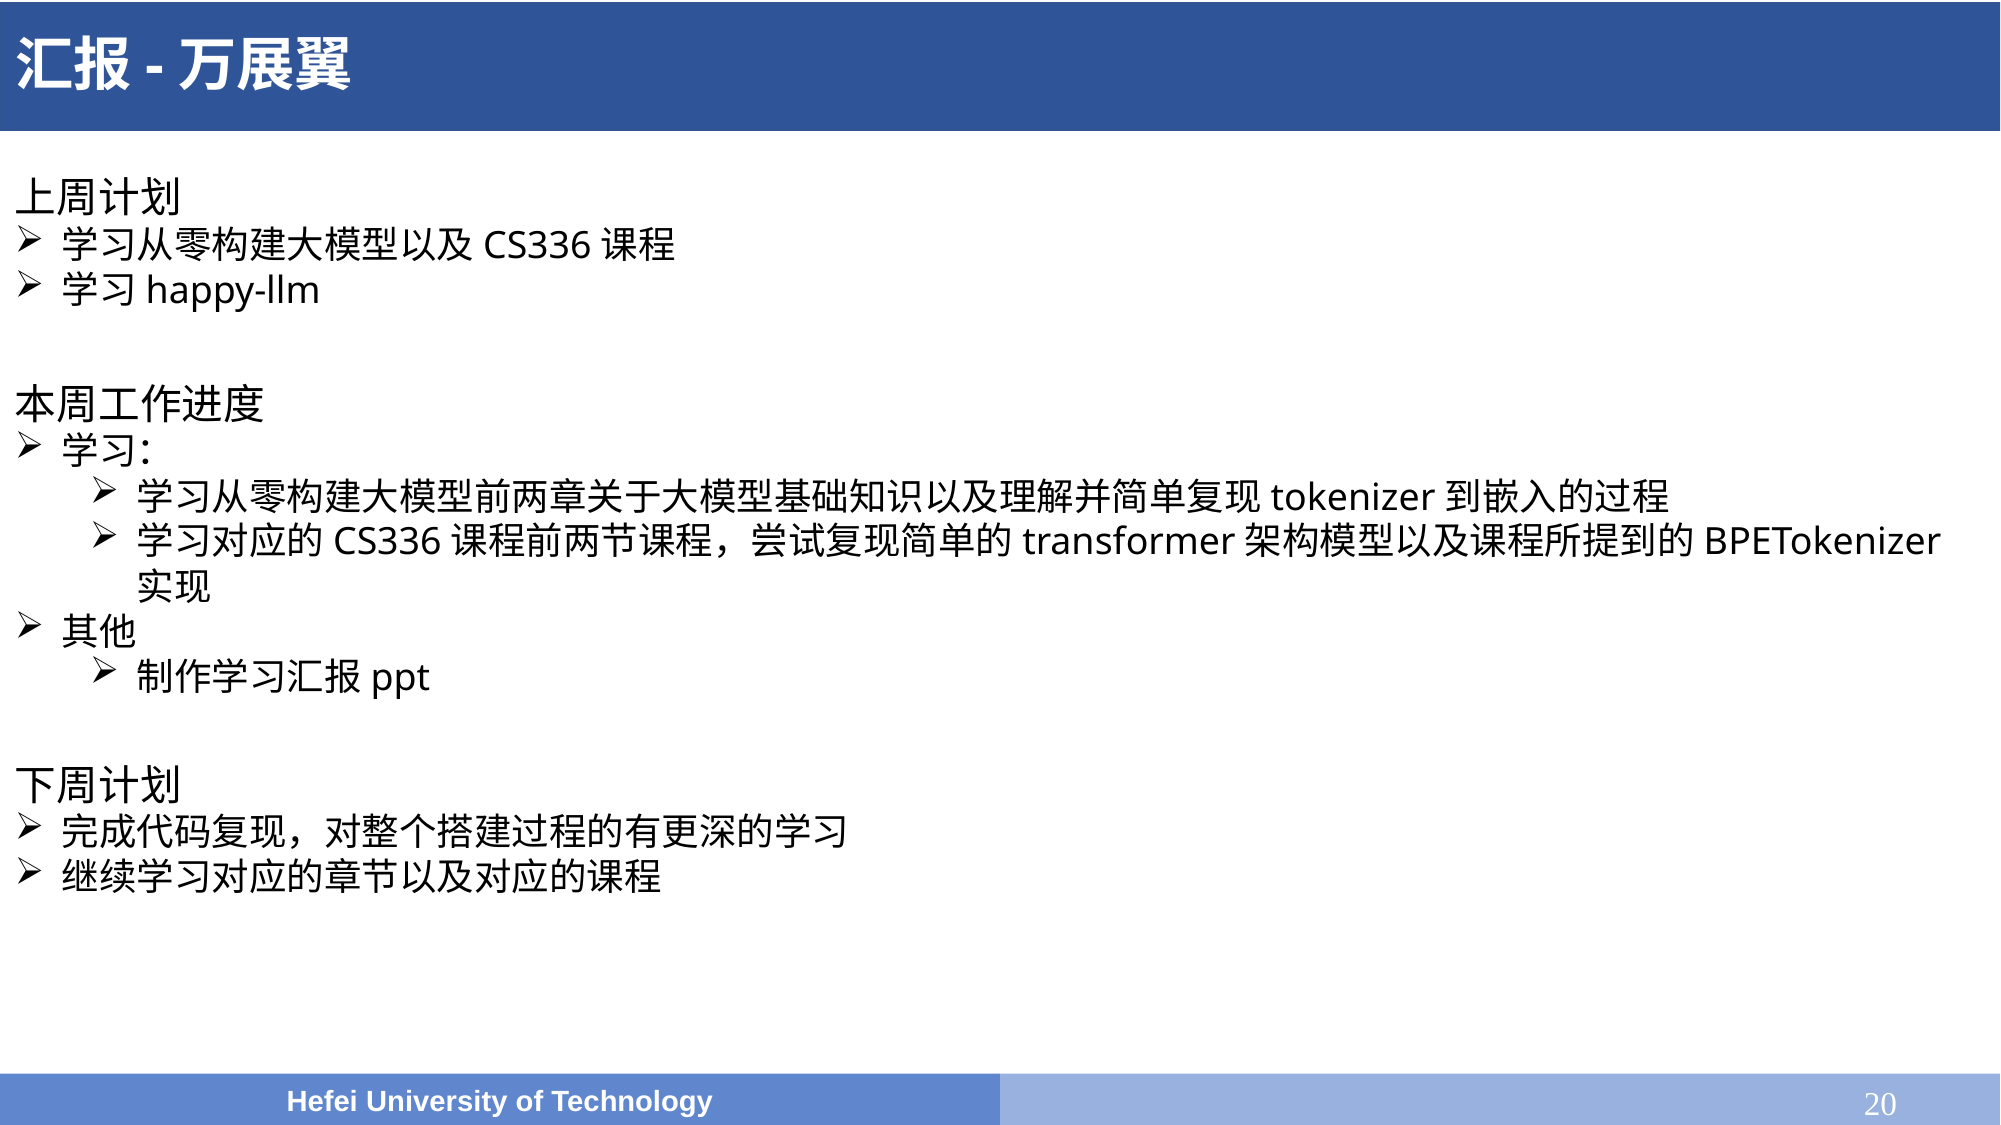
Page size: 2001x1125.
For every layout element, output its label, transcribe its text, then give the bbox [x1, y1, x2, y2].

text_box 本周工作进度 学习： 学习从零构建大模型前两章关于大模型基础知识以及理解并简单复现tokenizer到嵌入的过程 学习对应的CS336课程前两节课程，尝试复现简单的transformer架构模型以及课程所提到的BPETokenizer实现 其他 制作学习汇报ppt [0, 370, 2000, 705]
text_box 上周计划 学习从零构建大模型以及CS336课程 学习happy-llm [0, 163, 1942, 319]
text_box 下周计划 完成代码复现，对整个搭建过程的有更深的学习 继续学习对应的章节以及对应的课程 [0, 750, 1942, 906]
title 汇报-万展翼 [0, 3, 1937, 131]
slide_number 20 [1462, 1073, 1913, 1125]
